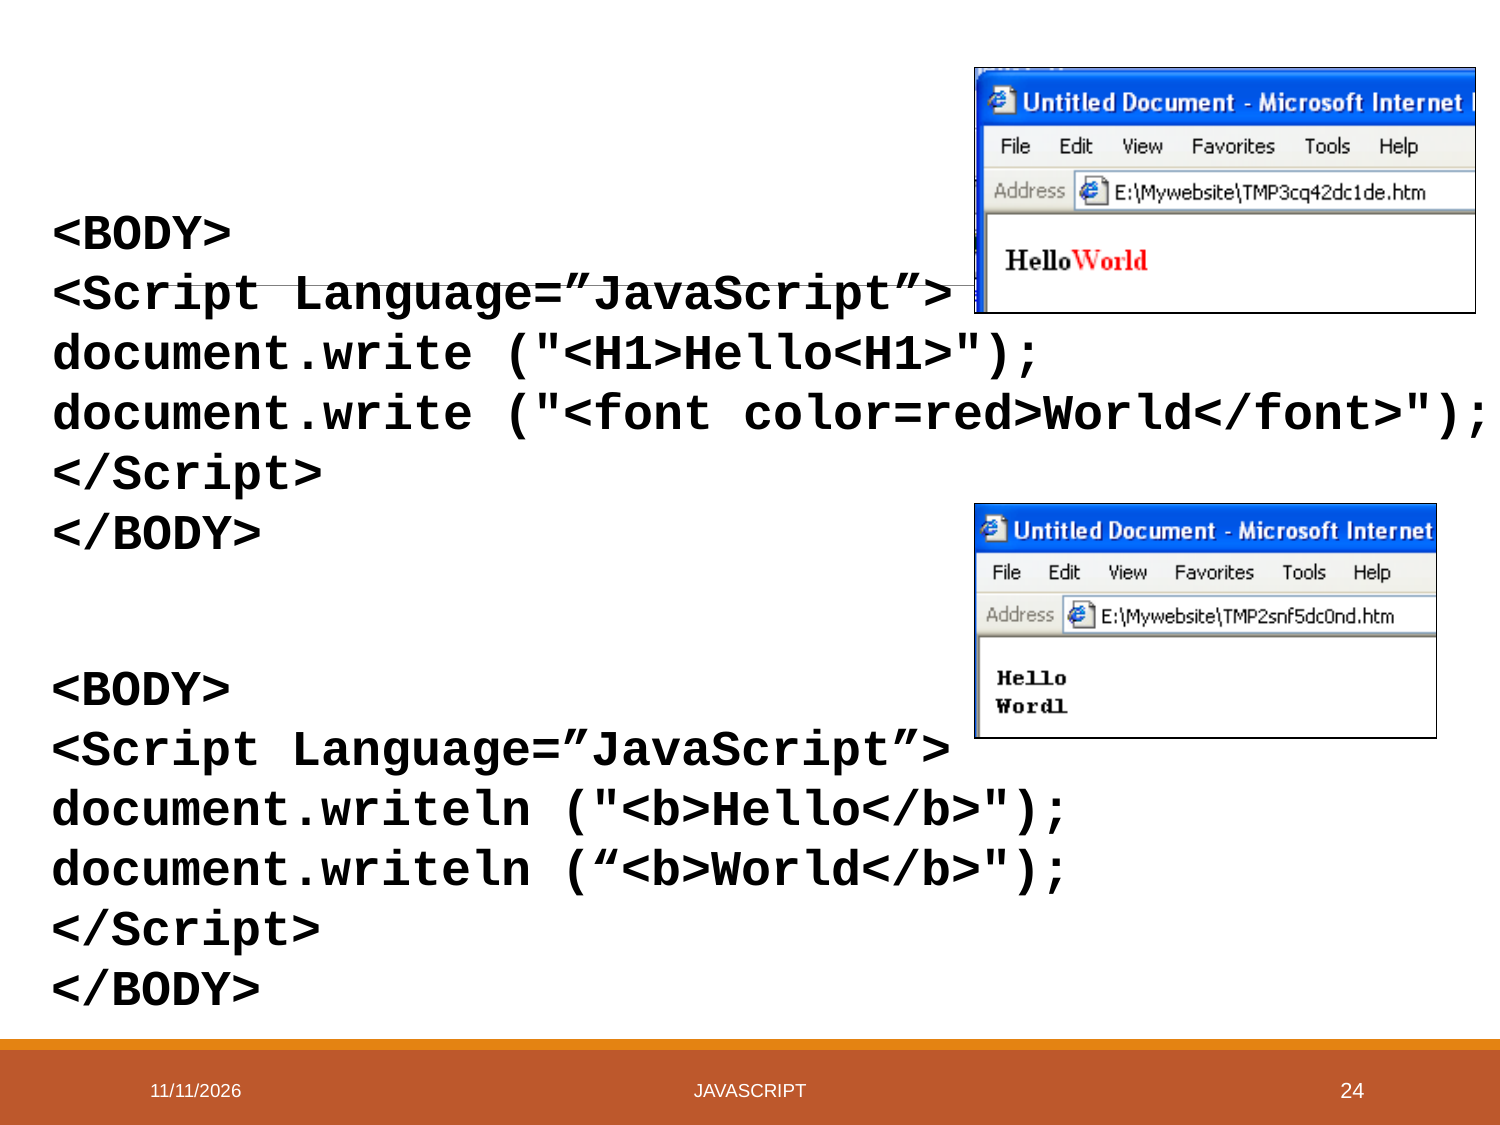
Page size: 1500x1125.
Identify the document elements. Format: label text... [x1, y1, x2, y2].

footer JavaScript [453, 1059, 1047, 1120]
slide_number 24 [1218, 1059, 1380, 1120]
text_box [31, 67, 1500, 570]
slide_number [135, 1059, 440, 1120]
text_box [31, 503, 1437, 1026]
